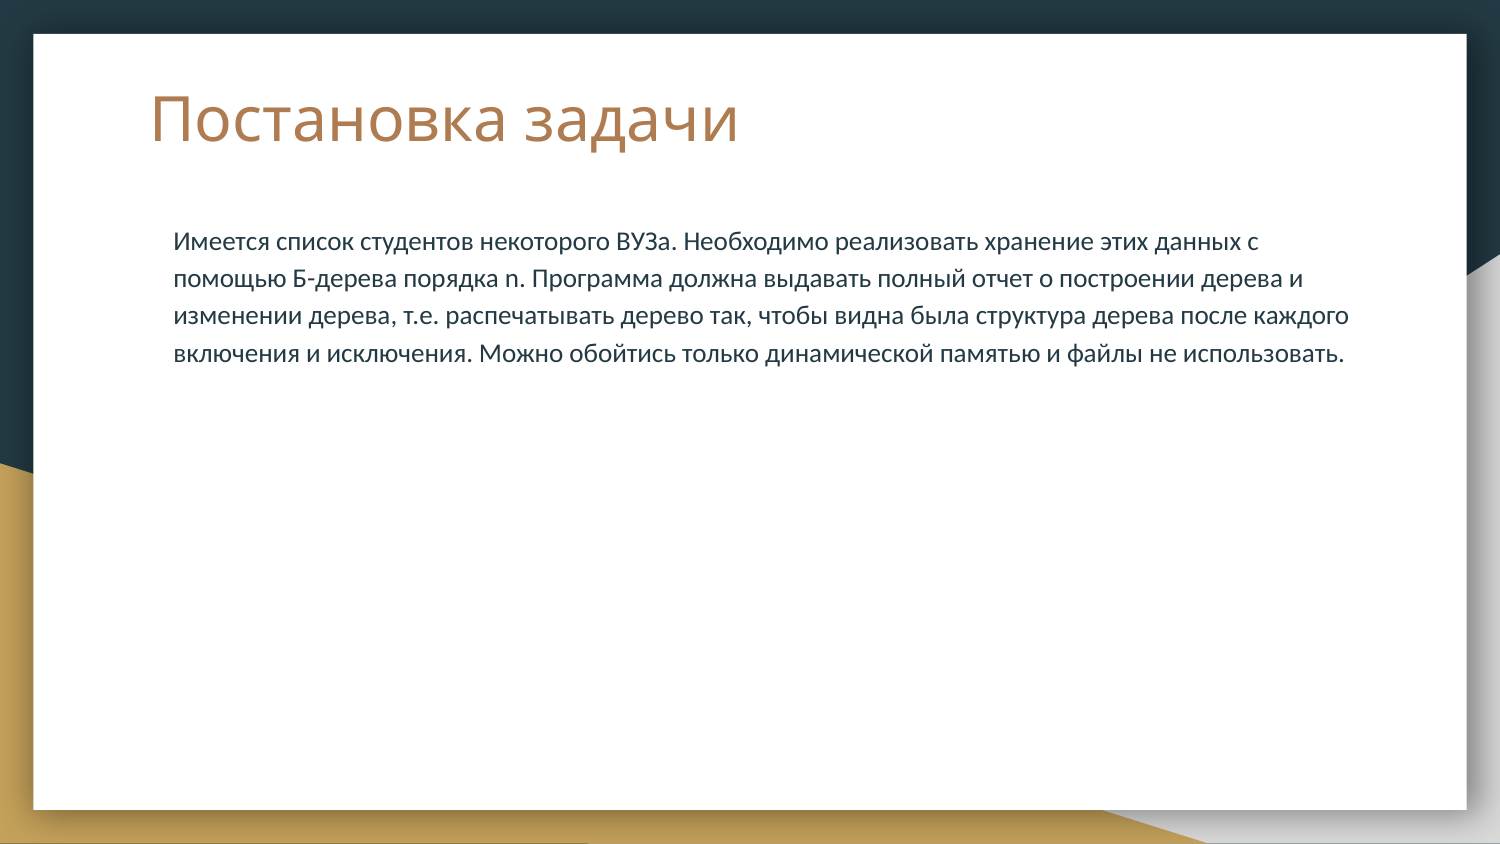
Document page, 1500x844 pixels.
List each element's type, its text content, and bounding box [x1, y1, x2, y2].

title Постановка задачи [134, 64, 1366, 156]
list Имеется список студентов некоторого ВУЗа. Необходимо реализовать хранение этих данных с помощью Б-дерева порядка n. Программа должна выдавать полный отчет о построении дерева и изменении дерева, т.е. распечатывать дерево так, чтобы видна была структура дерева после каждого включения и исключения. Можно обойтись только динамической памятью и файлы не использовать. [134, 203, 1366, 729]
